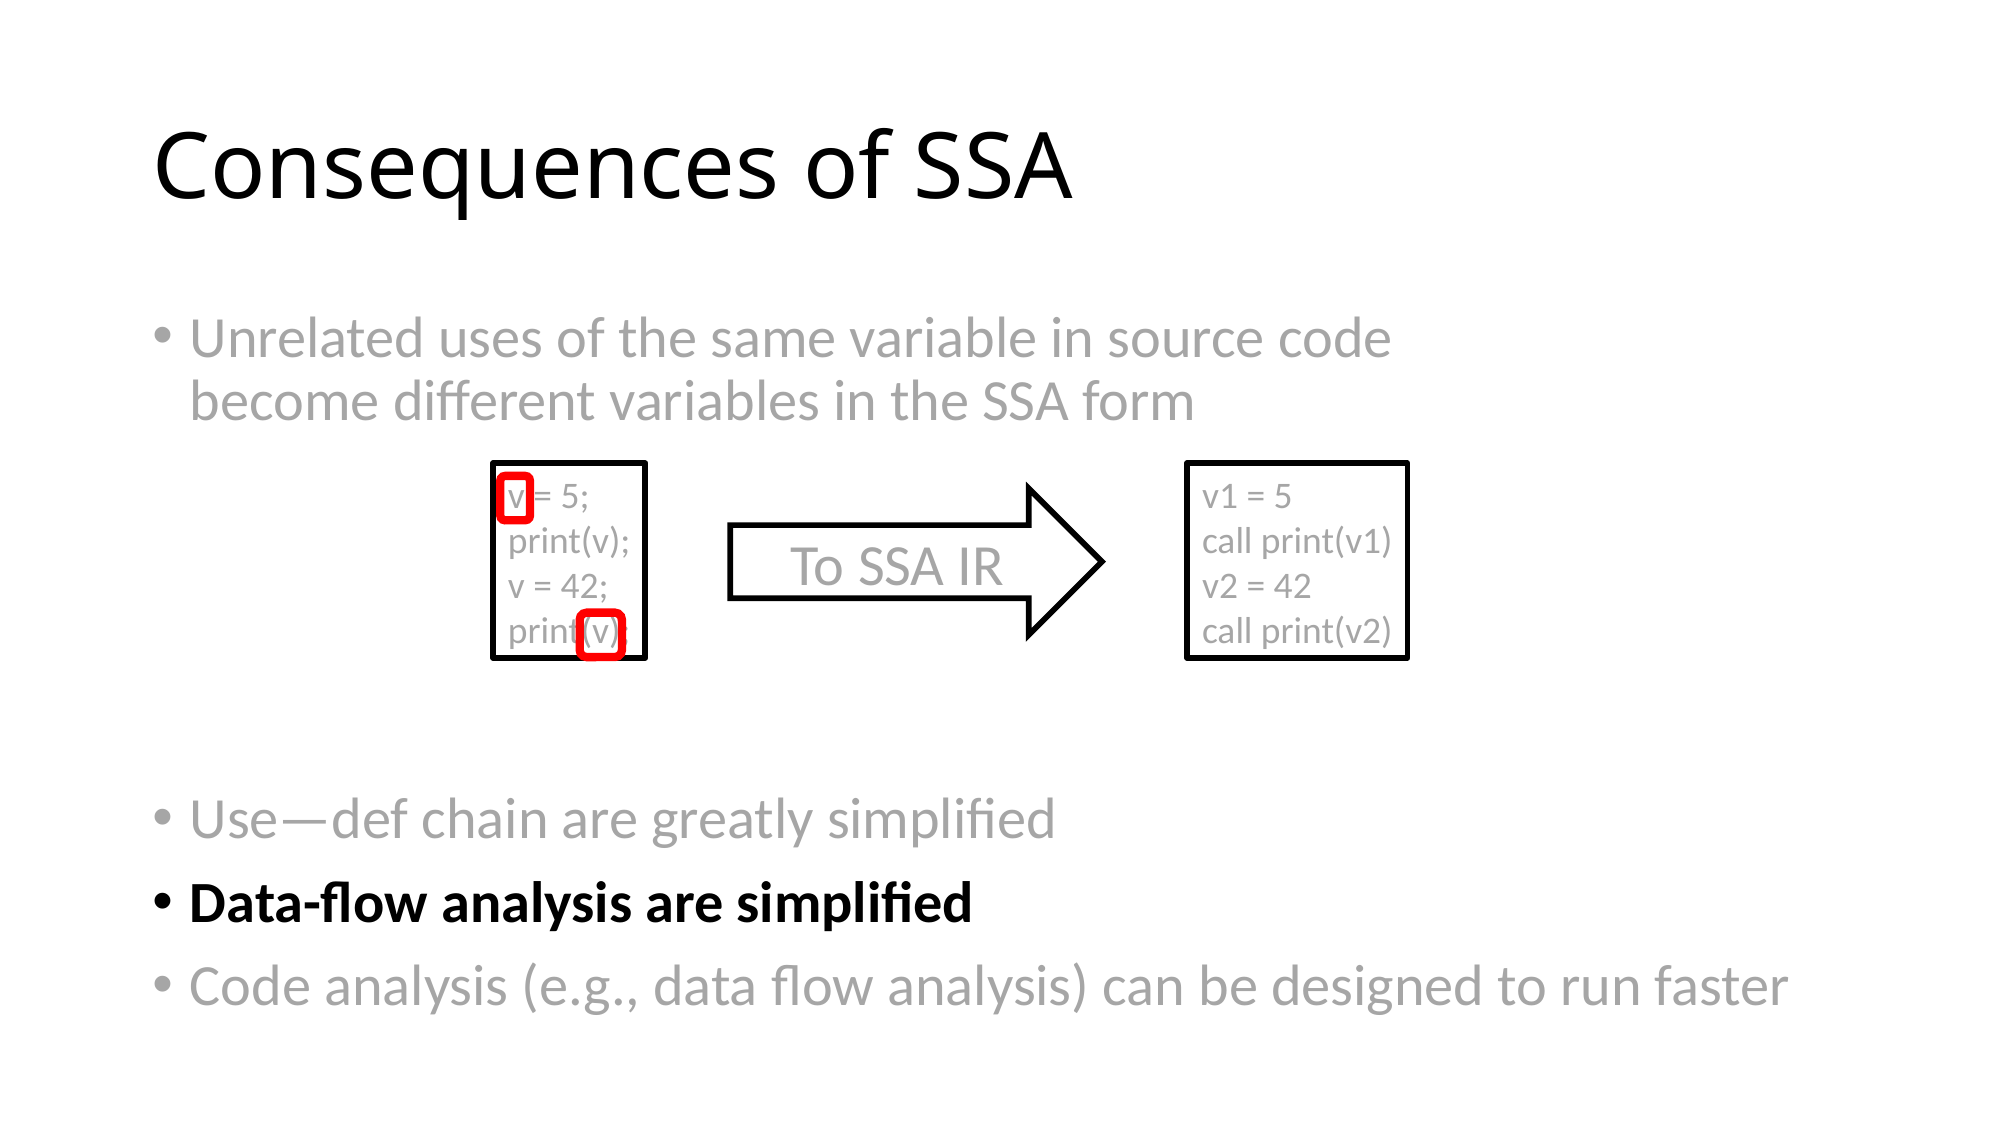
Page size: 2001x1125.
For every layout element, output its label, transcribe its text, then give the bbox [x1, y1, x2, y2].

text_box [578, 611, 624, 659]
text_box v1 = 5 call print(v1) v2 = 42 call print(v2) [1187, 463, 1408, 658]
text_box [499, 474, 532, 522]
list Unrelated uses of the same variable in source code become different variables in the SSA form Use—def chain are greatly simplified Data-flow analysis are simplified Code analysis (e.g., data flow analysis) can be designed to run faster [137, 299, 1863, 1041]
text_box To SSA IR [729, 486, 1104, 638]
title Consequences of SSA [137, 59, 1863, 278]
text_box v = 5; print(v); v = 42; print(v); [493, 463, 646, 658]
